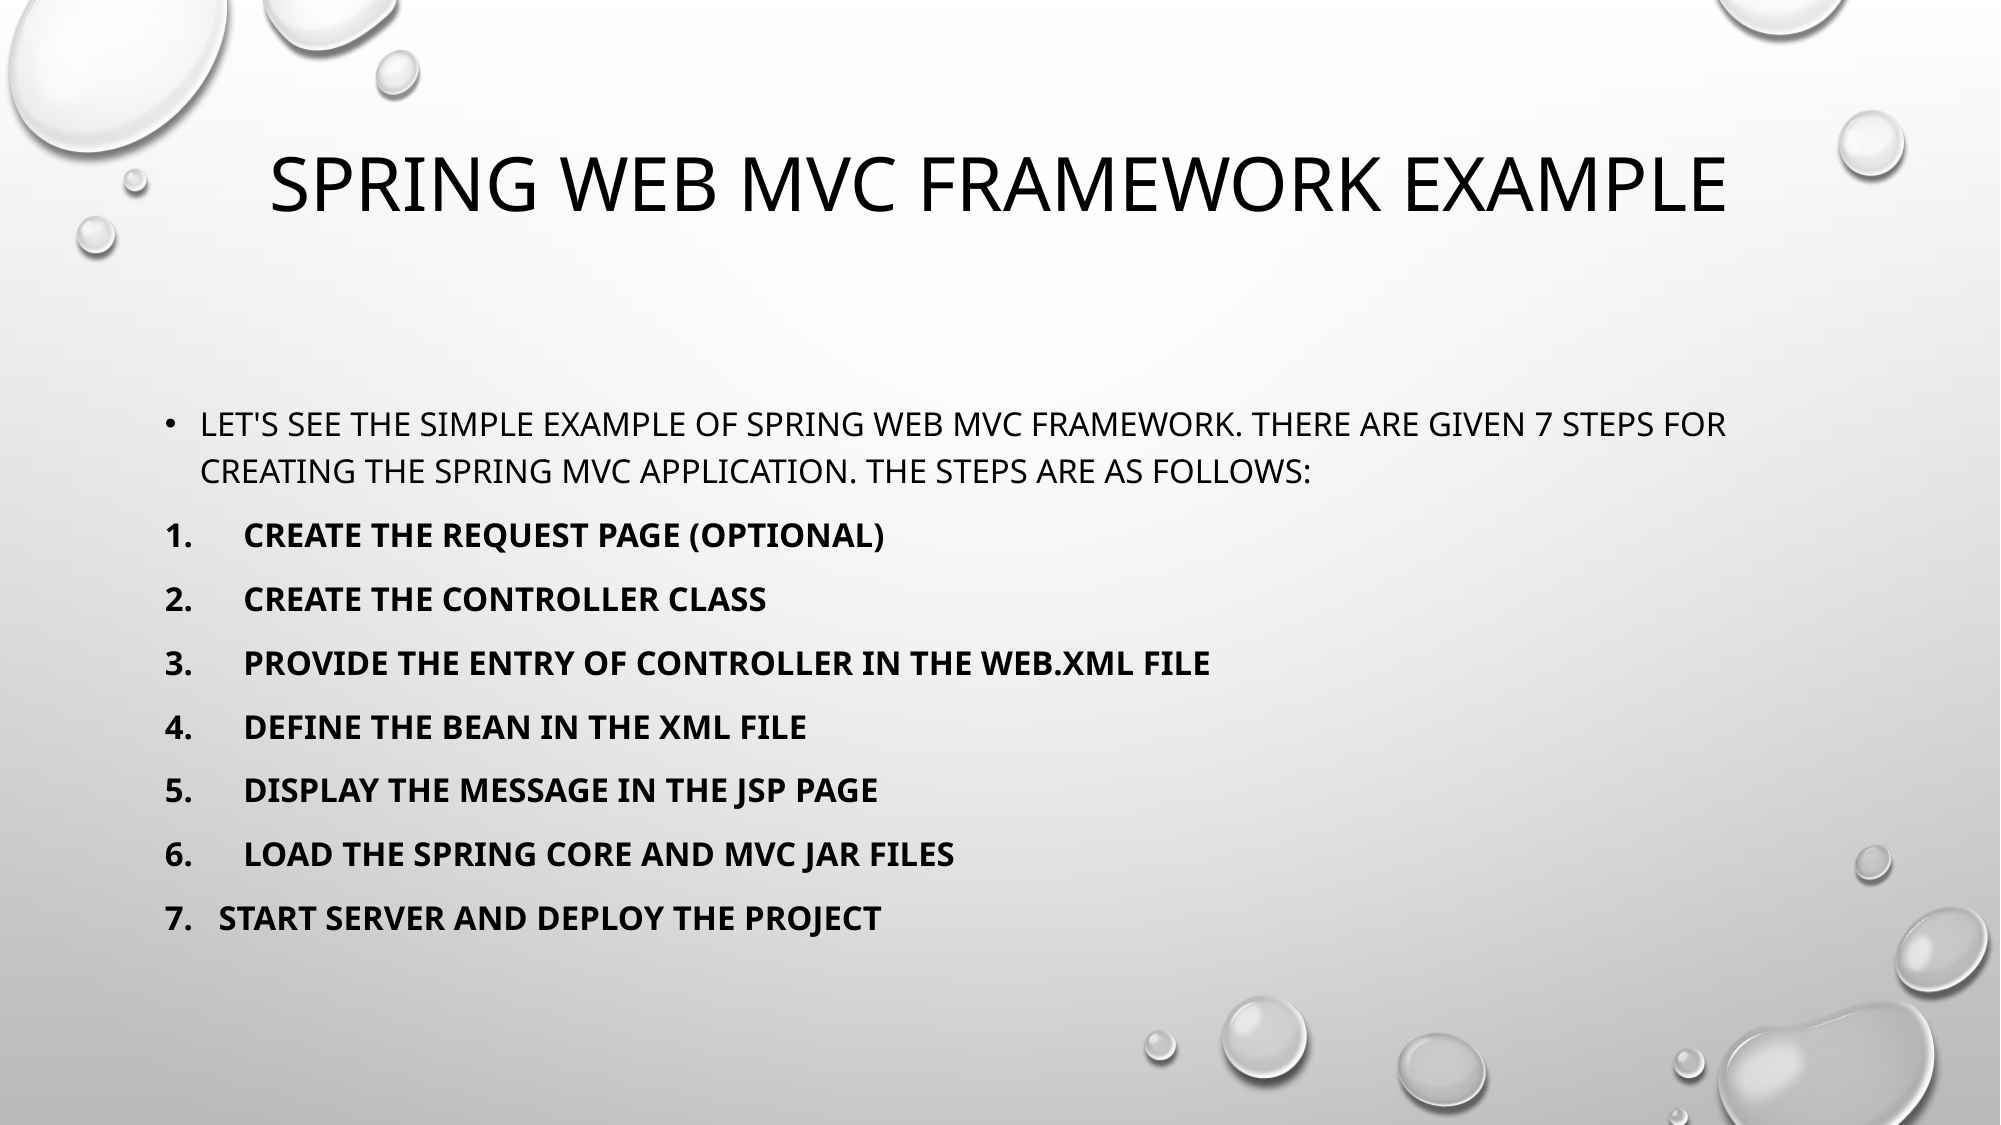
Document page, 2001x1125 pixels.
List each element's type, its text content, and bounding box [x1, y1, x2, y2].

list Let's see the simple example of spring web MVC framework. There are given 7 steps for creating the spring MVC application. The steps are as follows: Create the request page (optional) Create the controller class Provide the entry of controller in the web.xml file Define the bean in the xml file Display the message in the JSP page Load the spring core and mvc jar files 7. Start server and deploy the project [149, 388, 1850, 950]
picture [0, 0, 2000, 1125]
title Spring Web MVC Framework Example [149, 101, 1851, 364]
